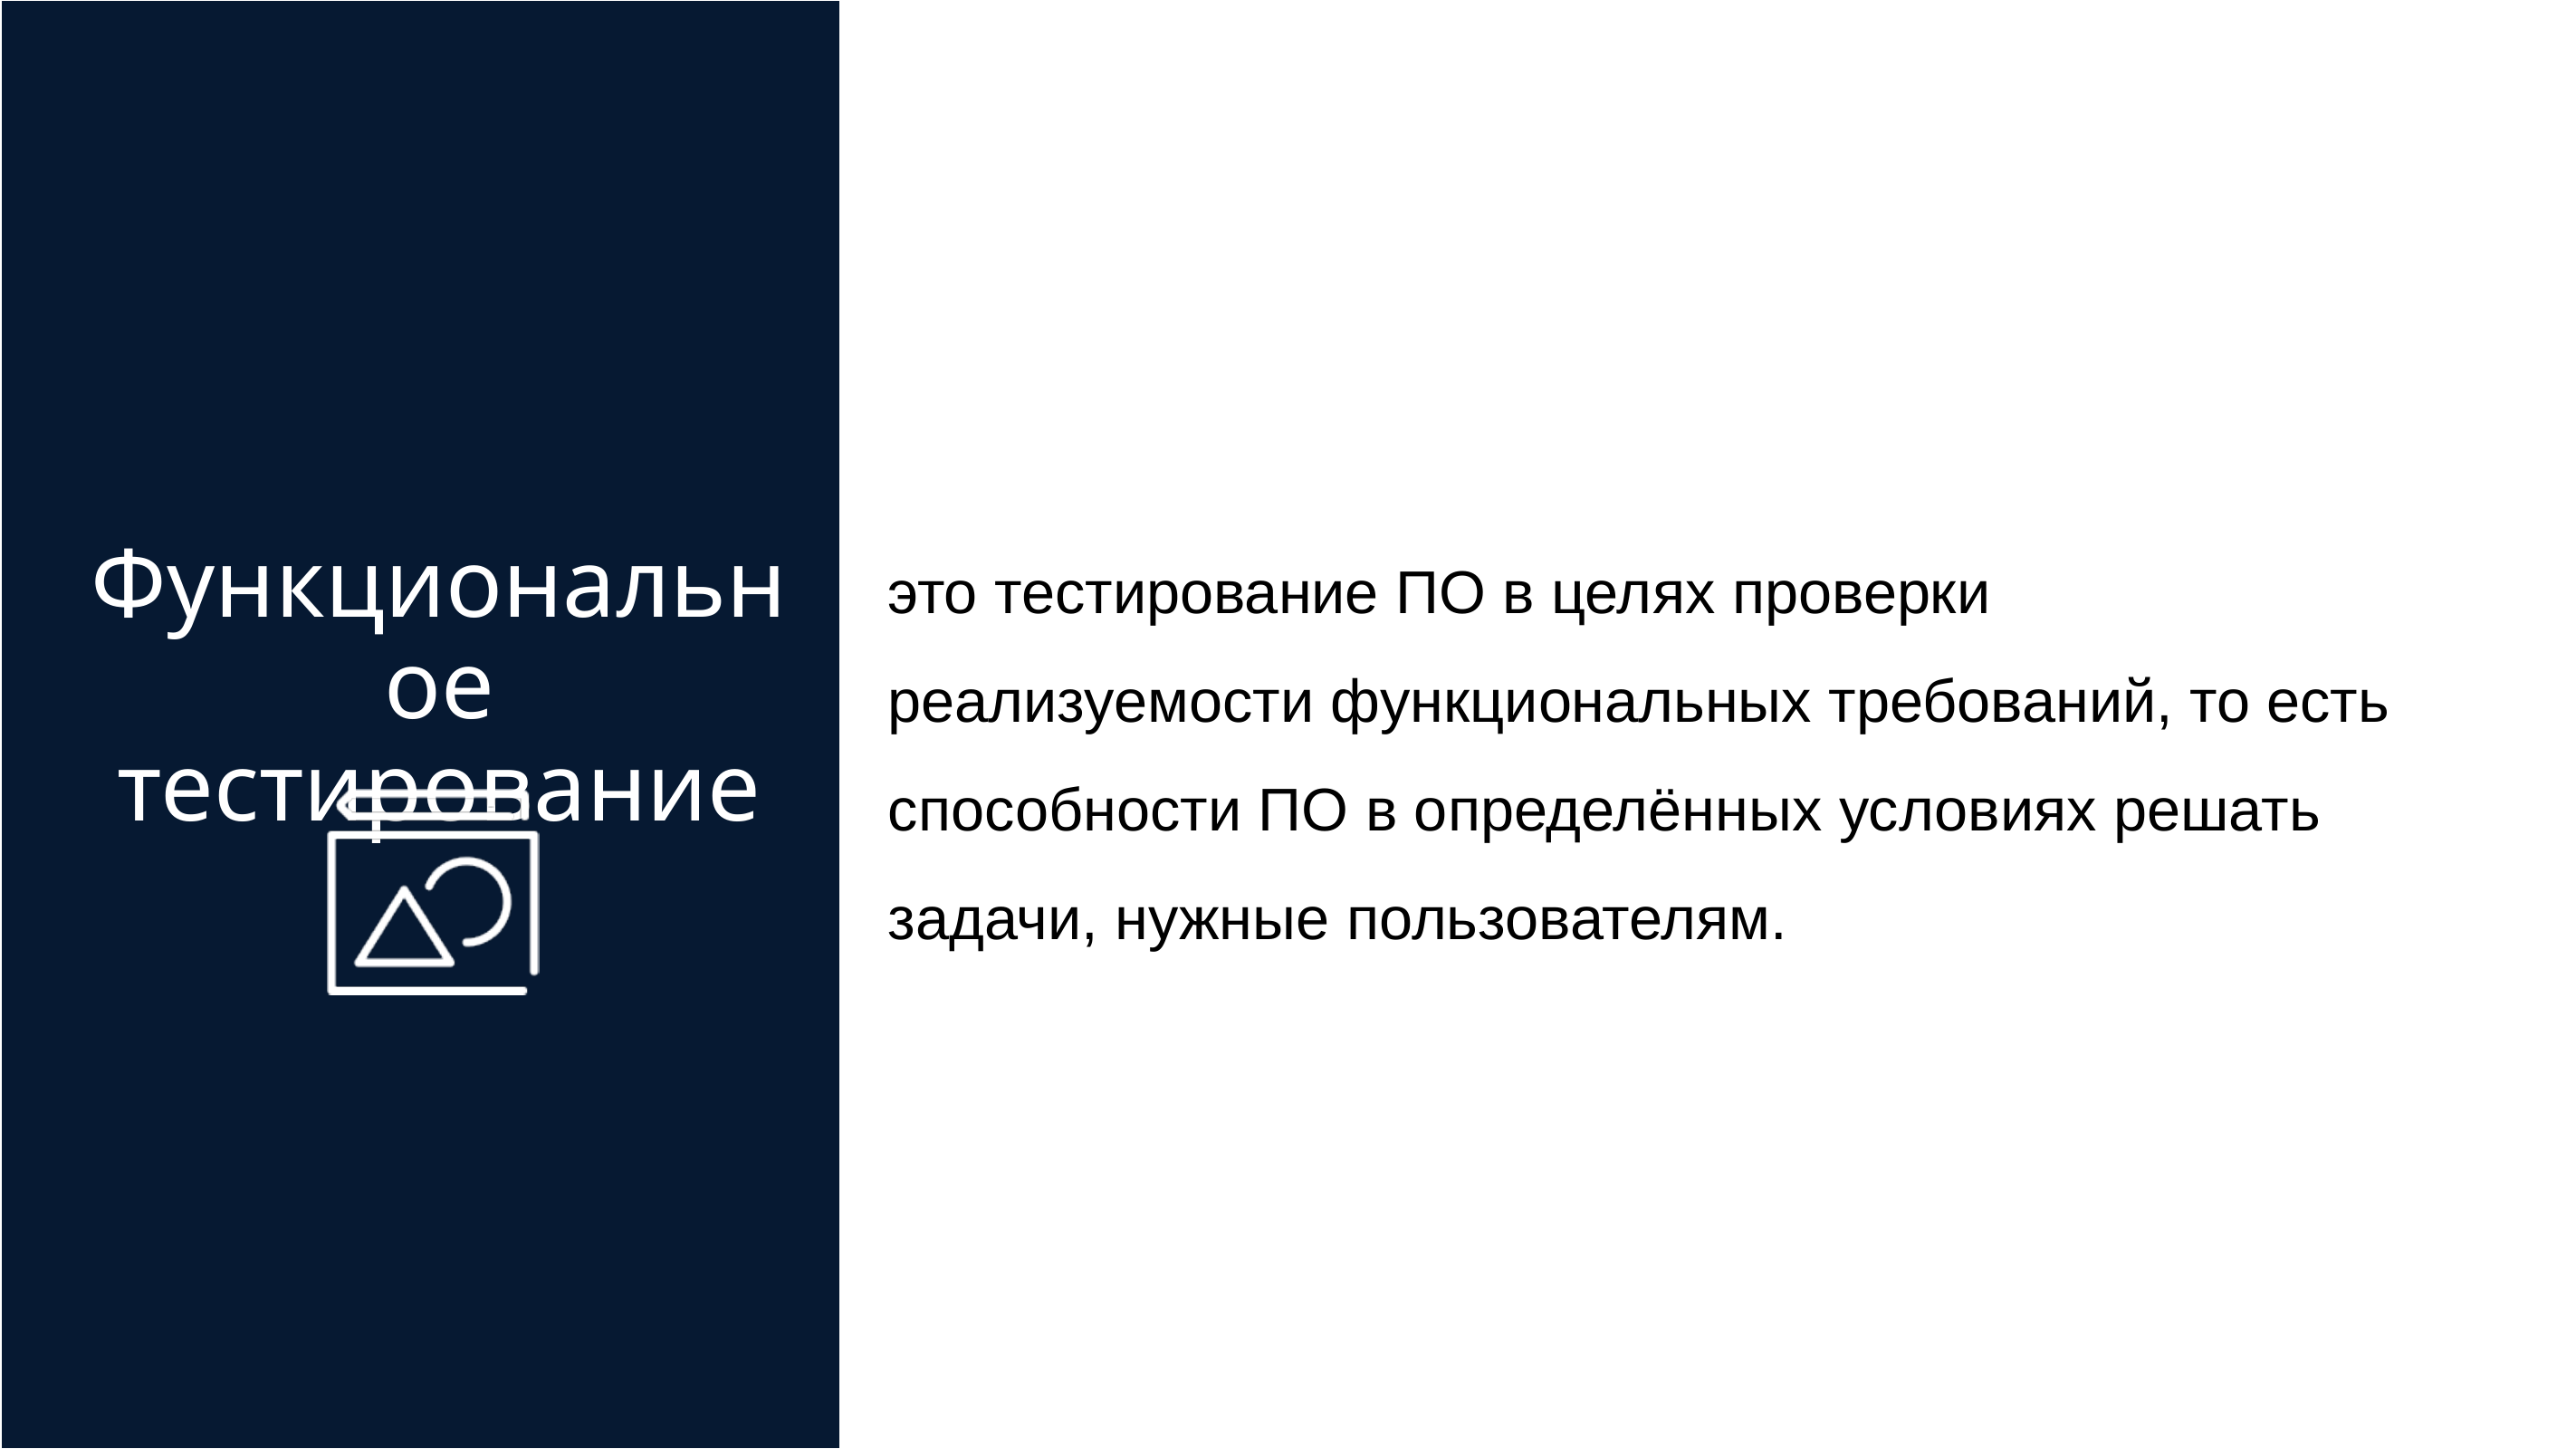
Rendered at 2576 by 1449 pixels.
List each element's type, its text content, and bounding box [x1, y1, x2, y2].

text_box это тестирование ПО в целях проверки реализуемости функциональных требований, то есть способности ПО в определённых условиях решать задачи, нужные пользователям. [875, 510, 2435, 959]
picture [0, 0, 841, 1449]
